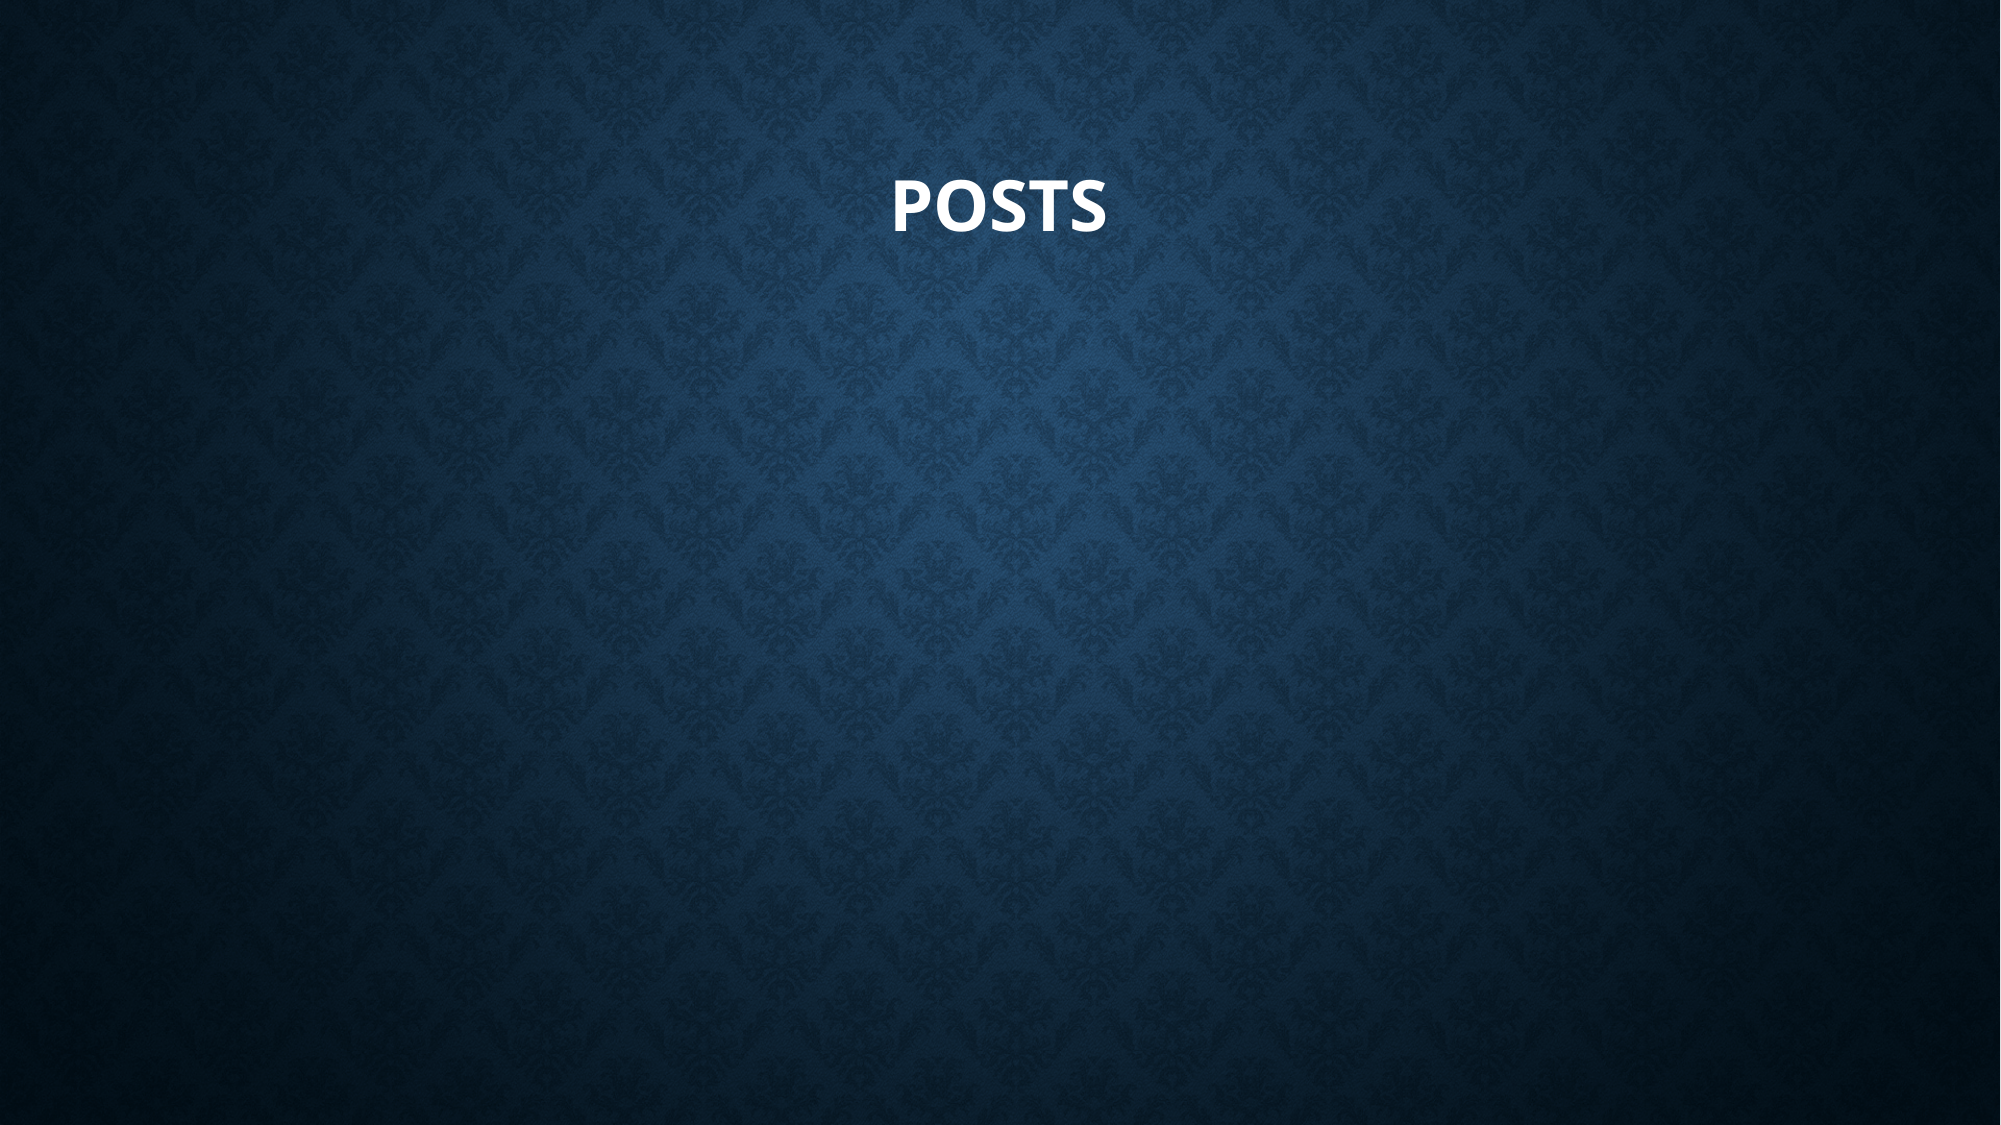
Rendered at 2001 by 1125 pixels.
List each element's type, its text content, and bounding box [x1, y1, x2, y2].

title posts [149, 99, 1849, 318]
